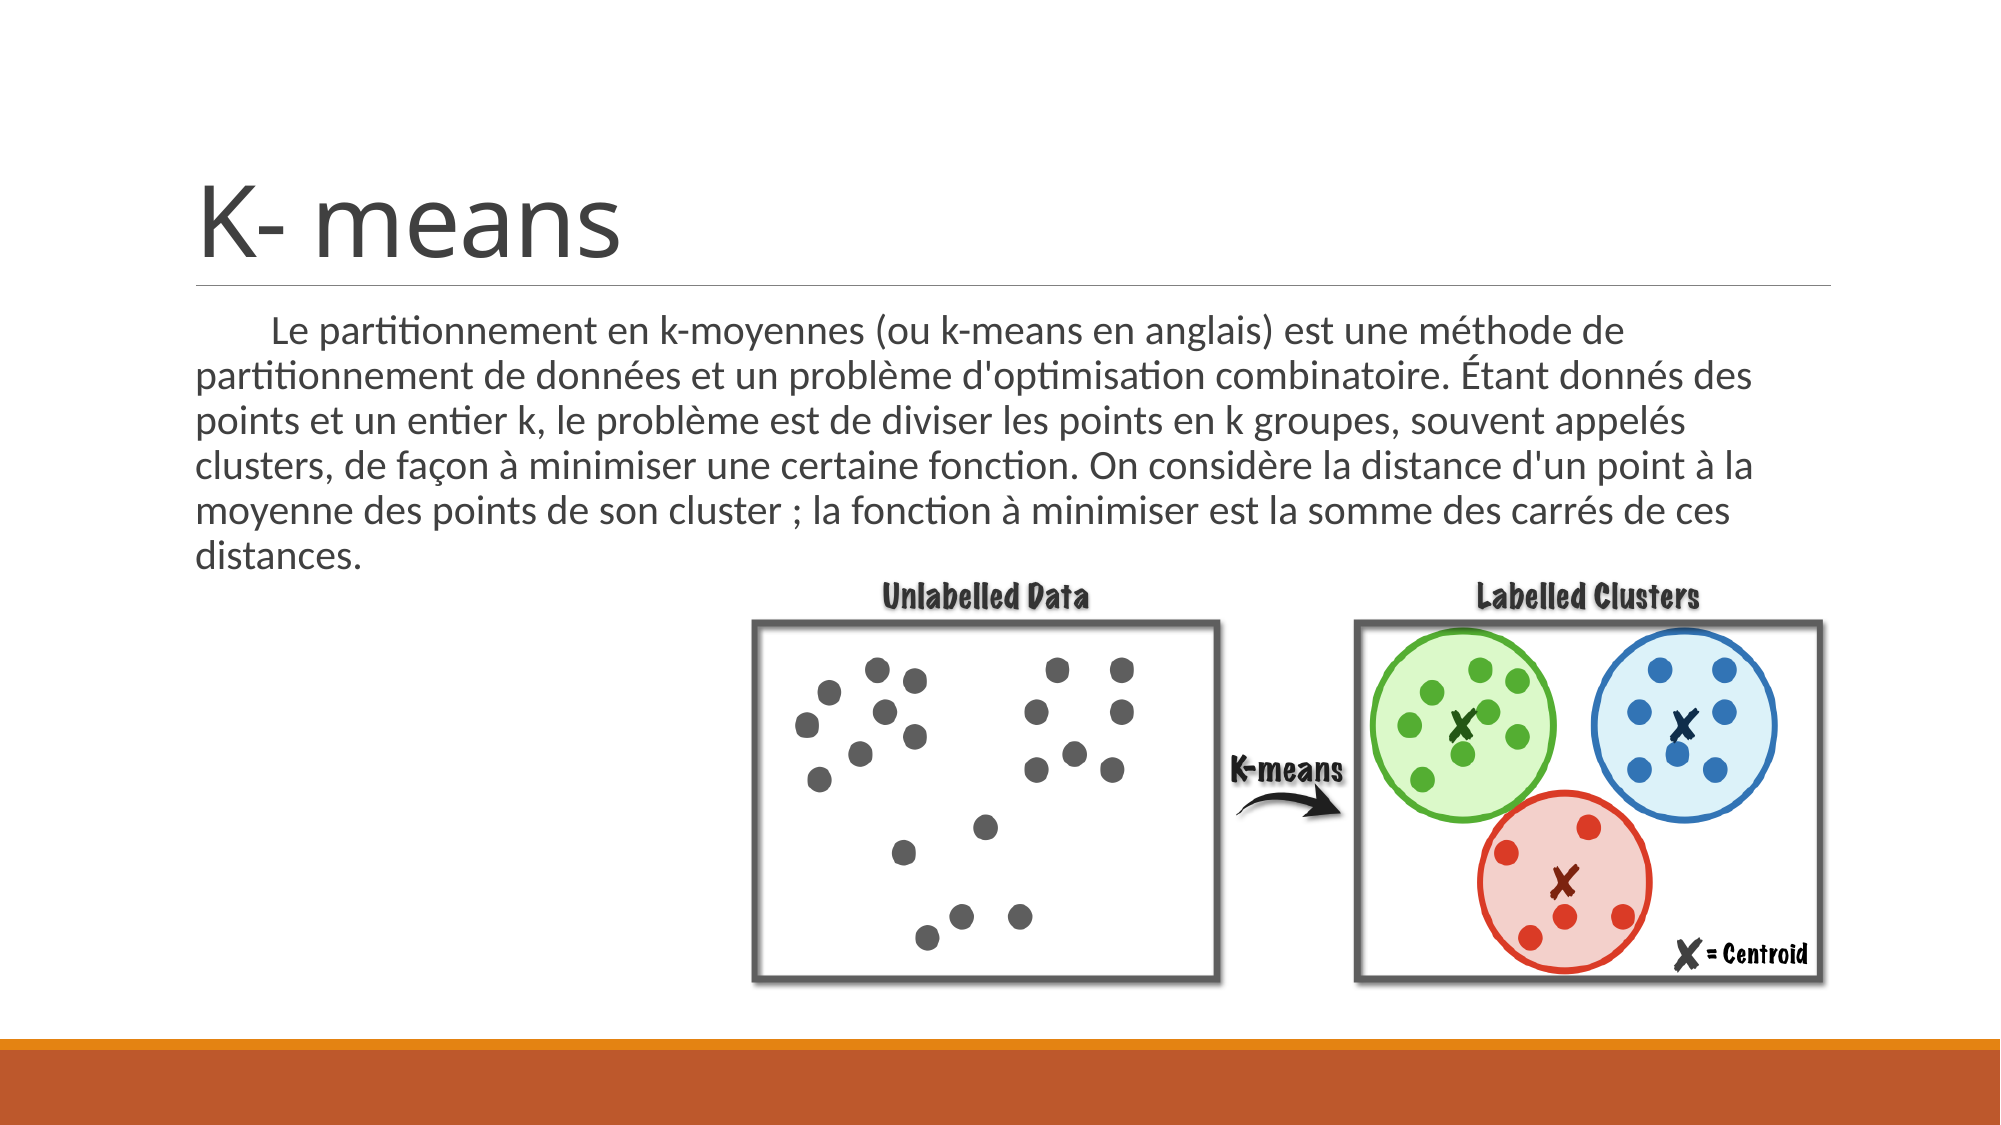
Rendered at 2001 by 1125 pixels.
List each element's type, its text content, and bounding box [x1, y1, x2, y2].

list Le partitionnement en k-moyennes (ou k-means en anglais) est une méthode de partitionnement de données et un problème d'optimisation combinatoire. Étant donnés des points et un entier k, le problème est de diviser les points en k groupes, souvent appelés clusters, de façon à minimiser une certaine fonction. On considère la distance d'un point à la moyenne des points de son cluster ; la fonction à minimiser est la somme des carrés de ces distances. [180, 300, 1828, 645]
picture [731, 567, 1831, 992]
title K- means [180, 47, 1830, 285]
